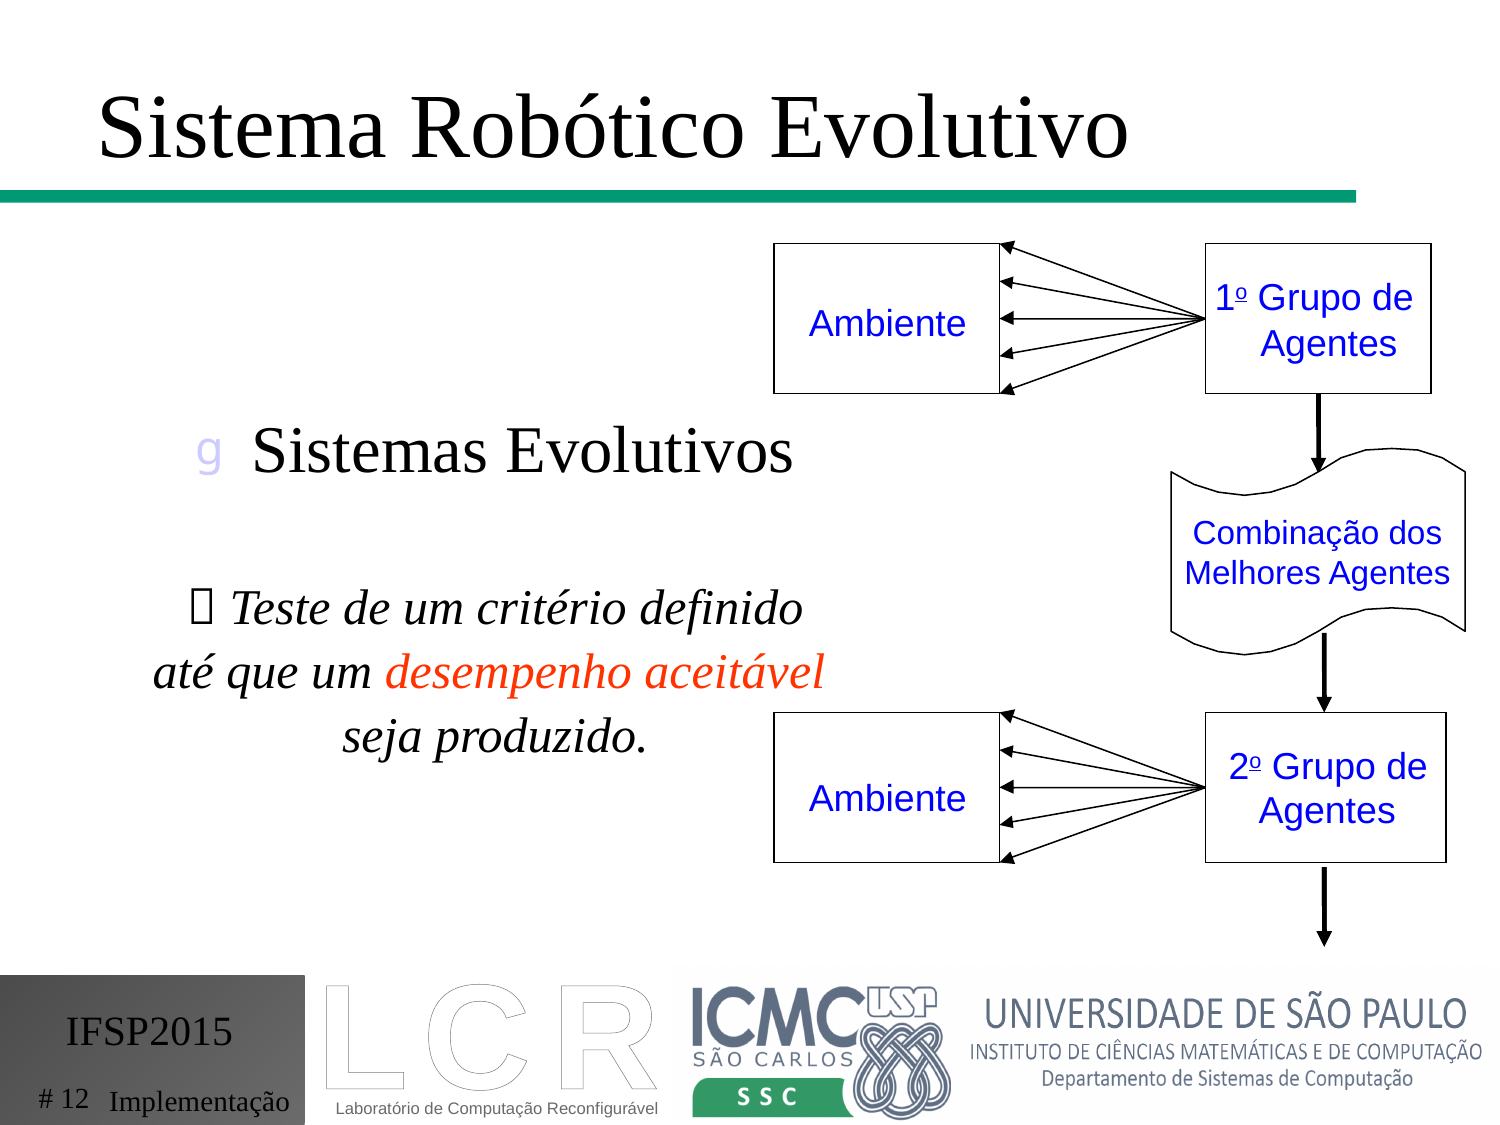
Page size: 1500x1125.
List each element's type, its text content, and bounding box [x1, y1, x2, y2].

text_box Agentes [1258, 785, 1396, 831]
slide_number # 12 [23, 1071, 165, 1119]
text_box Agentes [1260, 318, 1398, 364]
text_box Ambiente [808, 773, 967, 819]
text_box [999, 745, 1014, 758]
text_box 2o Grupo de [1228, 742, 1428, 833]
text_box Ambiente [808, 298, 967, 344]
text_box [999, 815, 1014, 829]
text_box [1205, 712, 1446, 863]
text_box [774, 243, 1000, 394]
text_box [999, 276, 1014, 290]
text_box [999, 346, 1014, 360]
text_box [1310, 457, 1327, 471]
text_box [999, 382, 1016, 396]
text_box [774, 712, 1000, 863]
text_box Combinação dos Melhores Agentes [1184, 510, 1452, 591]
list [229, 387, 1434, 1002]
text_box [999, 779, 1014, 794]
text_box [999, 709, 1016, 724]
text_box Implementação [94, 1074, 306, 1125]
text_box [1316, 696, 1333, 713]
text_box Sistemas Evolutivos  Teste de um critério definido até que um desempenho aceitável seja produzido. [70, 228, 921, 342]
text_box Sistema Robótico Evolutivo [81, 0, 1357, 242]
text_box [999, 240, 1016, 255]
picture [667, 964, 1500, 1121]
text_box [1316, 931, 1333, 947]
text_box [999, 310, 1014, 325]
text_box [1205, 243, 1431, 394]
text_box 1o Grupo de [1214, 273, 1414, 319]
text_box [1171, 448, 1466, 655]
text_box [999, 851, 1016, 865]
